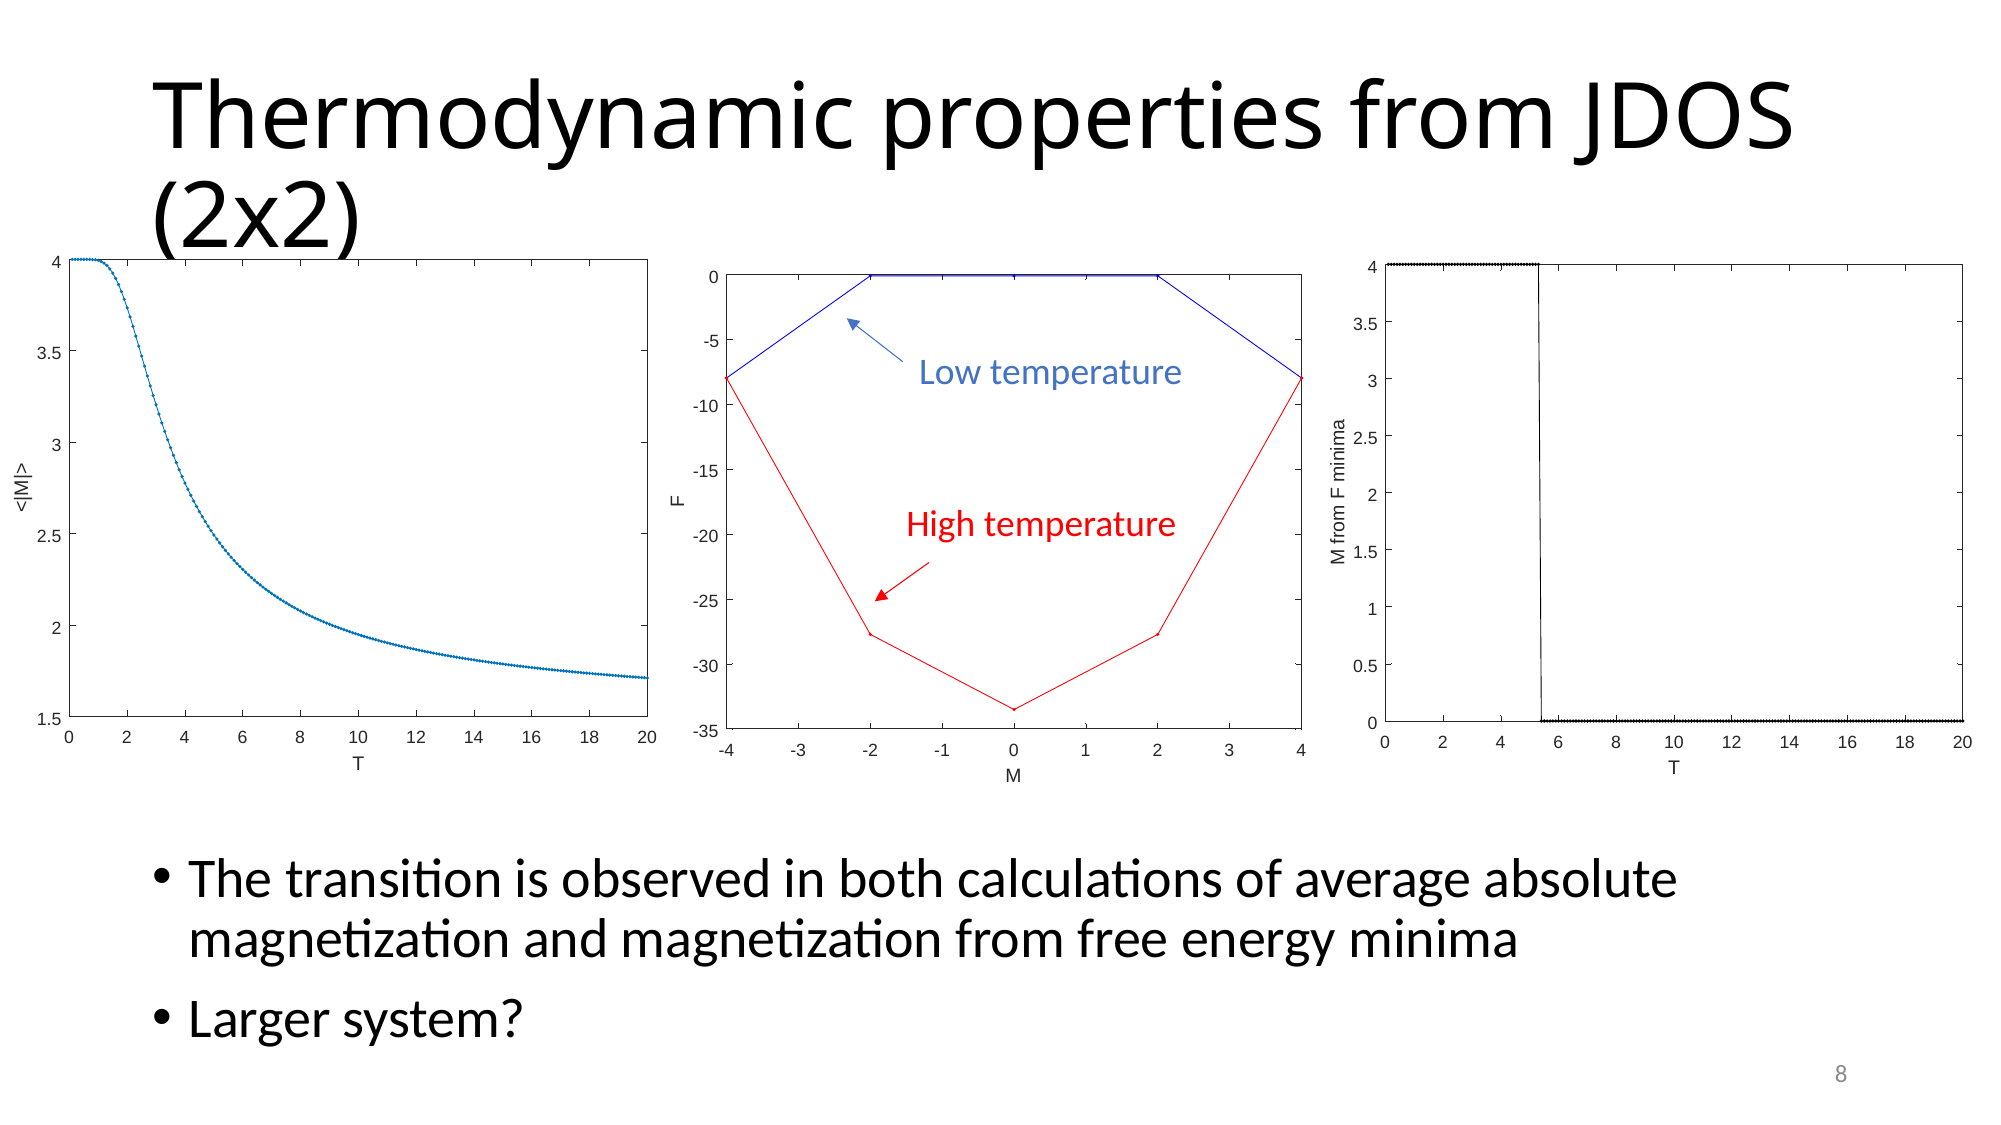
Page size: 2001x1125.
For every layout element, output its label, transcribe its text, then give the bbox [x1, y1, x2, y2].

title Thermodynamic properties from JDOS (2x2) [137, 59, 1863, 278]
picture [0, 240, 1310, 789]
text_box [846, 318, 903, 362]
list The transition is observed in both calculations of average absolute magnetization and magnetization from free energy minima Larger system? [137, 841, 1863, 1059]
picture [1318, 257, 1980, 781]
slide_number 8 [1412, 1042, 1863, 1103]
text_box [874, 562, 930, 602]
